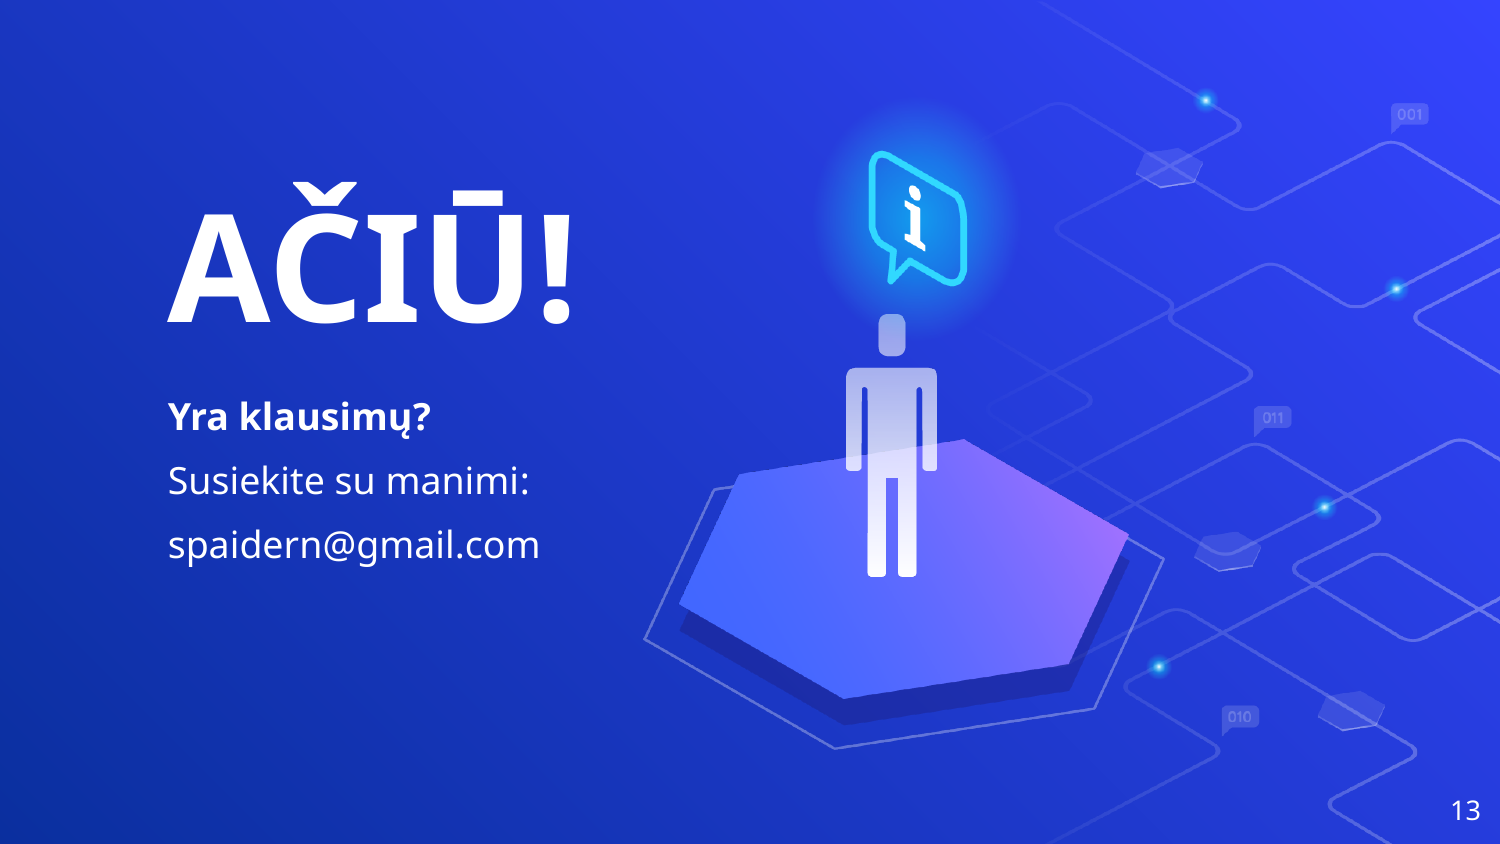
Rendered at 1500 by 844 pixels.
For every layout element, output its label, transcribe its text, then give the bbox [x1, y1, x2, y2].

slide_number 13 [1391, 779, 1482, 844]
picture [0, 0, 1500, 844]
subtitle Yra klausimų? Susiekite su manimi: spaidern@gmail.com [168, 386, 762, 633]
title AČIŪ! [168, 200, 762, 353]
